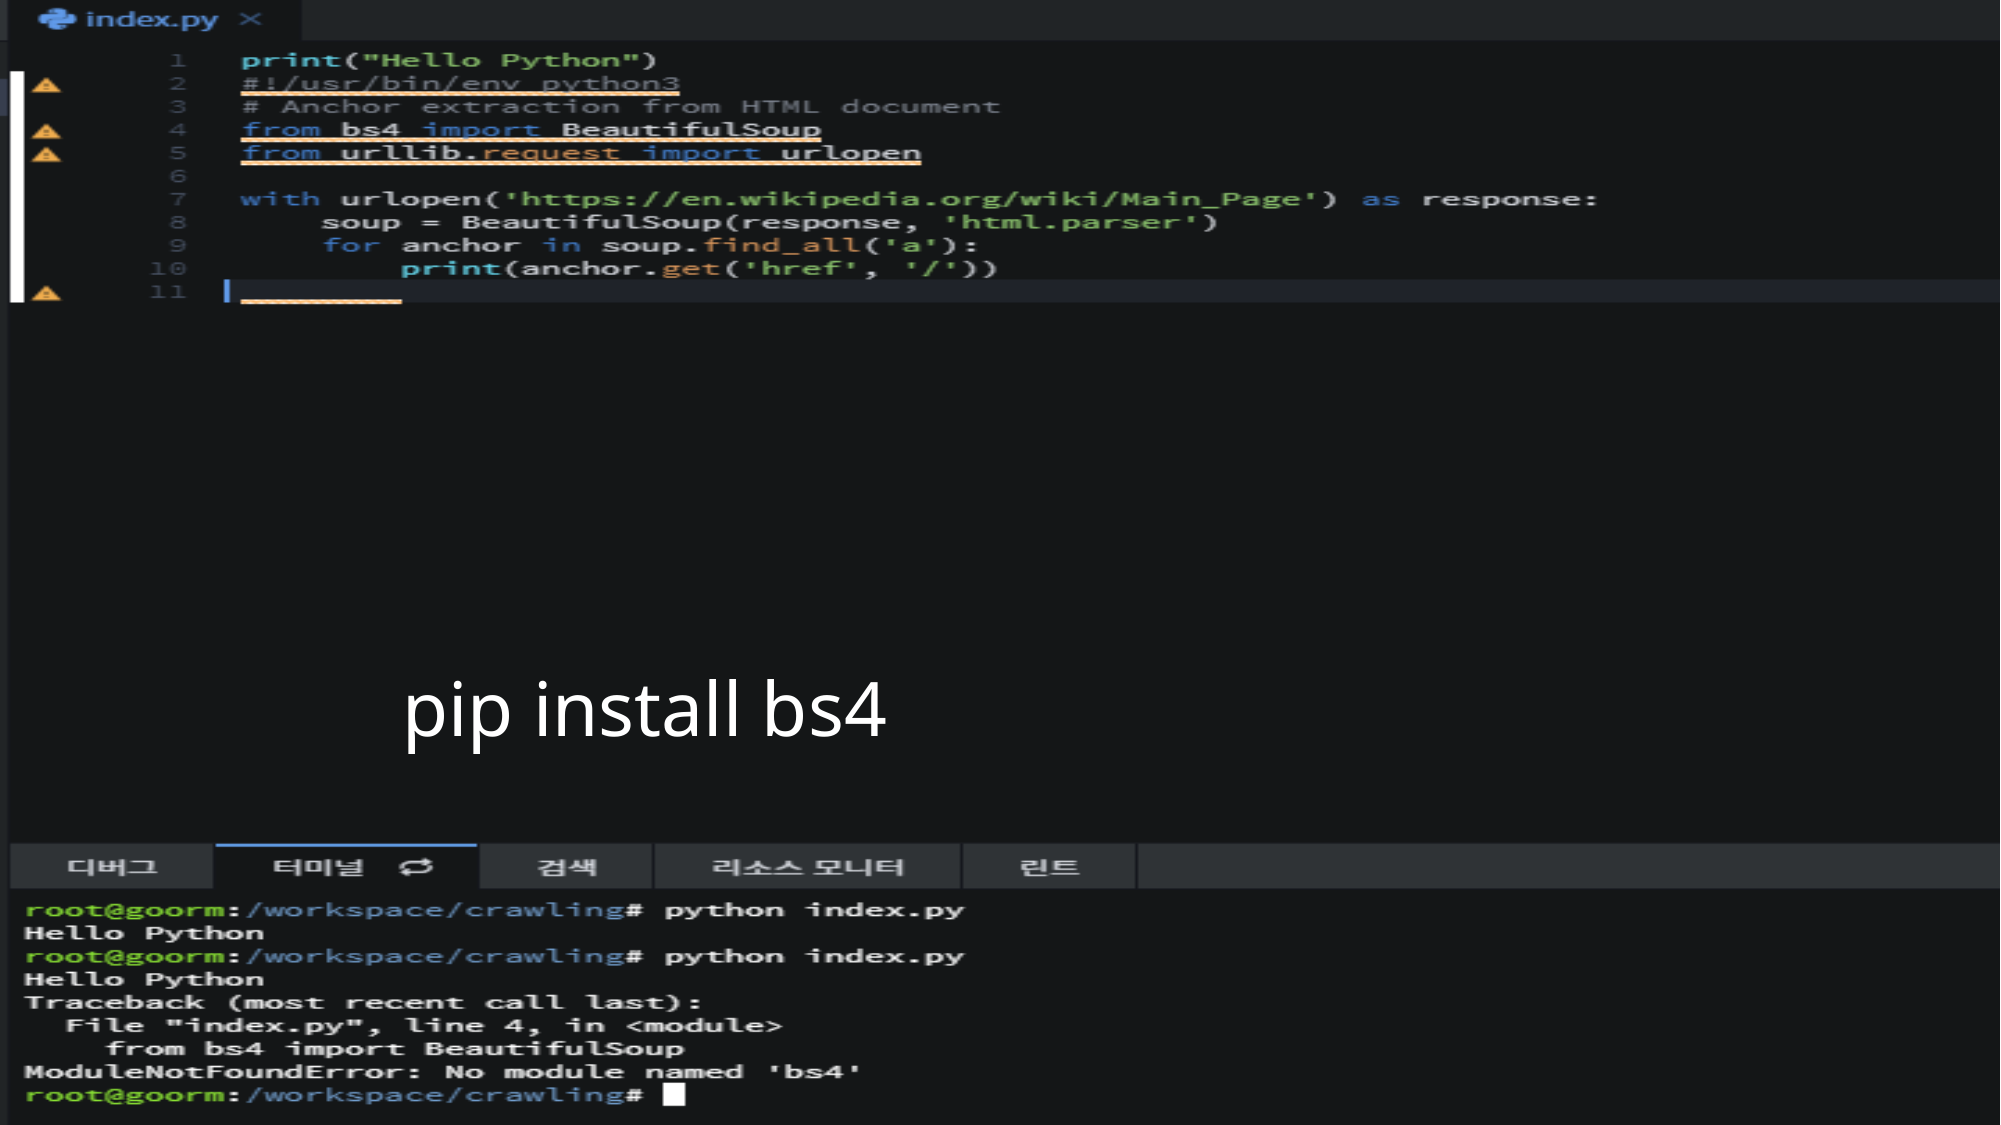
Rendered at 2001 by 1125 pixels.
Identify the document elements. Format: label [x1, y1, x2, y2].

list [0, 0, 2000, 1125]
